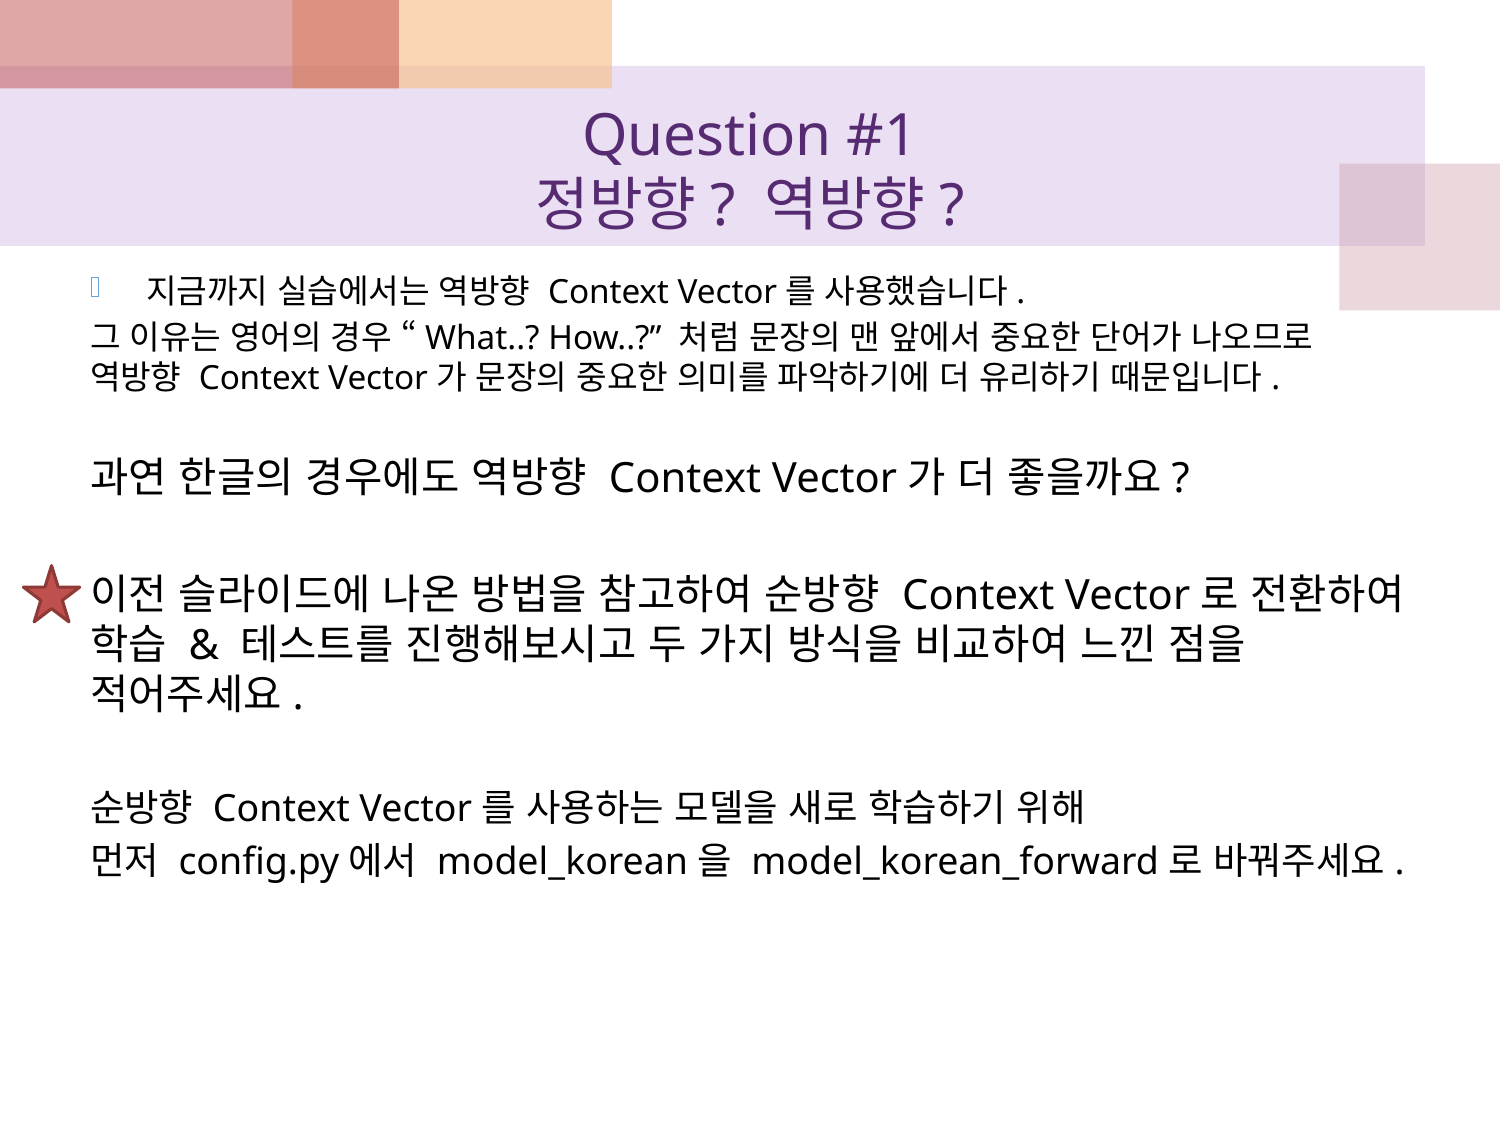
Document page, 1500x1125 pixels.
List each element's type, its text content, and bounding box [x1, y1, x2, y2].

text_box [21, 564, 82, 624]
list 지금까지 실습에서는 역방향 Context Vector를 사용했습니다. 그 이유는 영어의 경우 “What..? How..?” 처럼 문장의 맨 앞에서 중요한 단어가 나오므로 역방향 Context Vector가 문장의 중요한 의미를 파악하기에 더 유리하기 때문입니다. 과연 한글의 경우에도 역방향 Context Vector가 더 좋을까요? 이전 슬라이드에 나온 방법을 참고하여 순방향 Context Vector로 전환하여 학습 & 테스트를 진행해보시고 두 가지 방식을 비교하여 느낀 점을 적어주세요. 순방향 Context Vector를 사용하는 모델을 새로 학습하기 위해 먼저 config.py에서 model_korean을 model_korean_forward로 바꿔주세요. [75, 262, 1425, 1005]
title Question #1 정방향? 역방향? [75, 88, 1425, 246]
